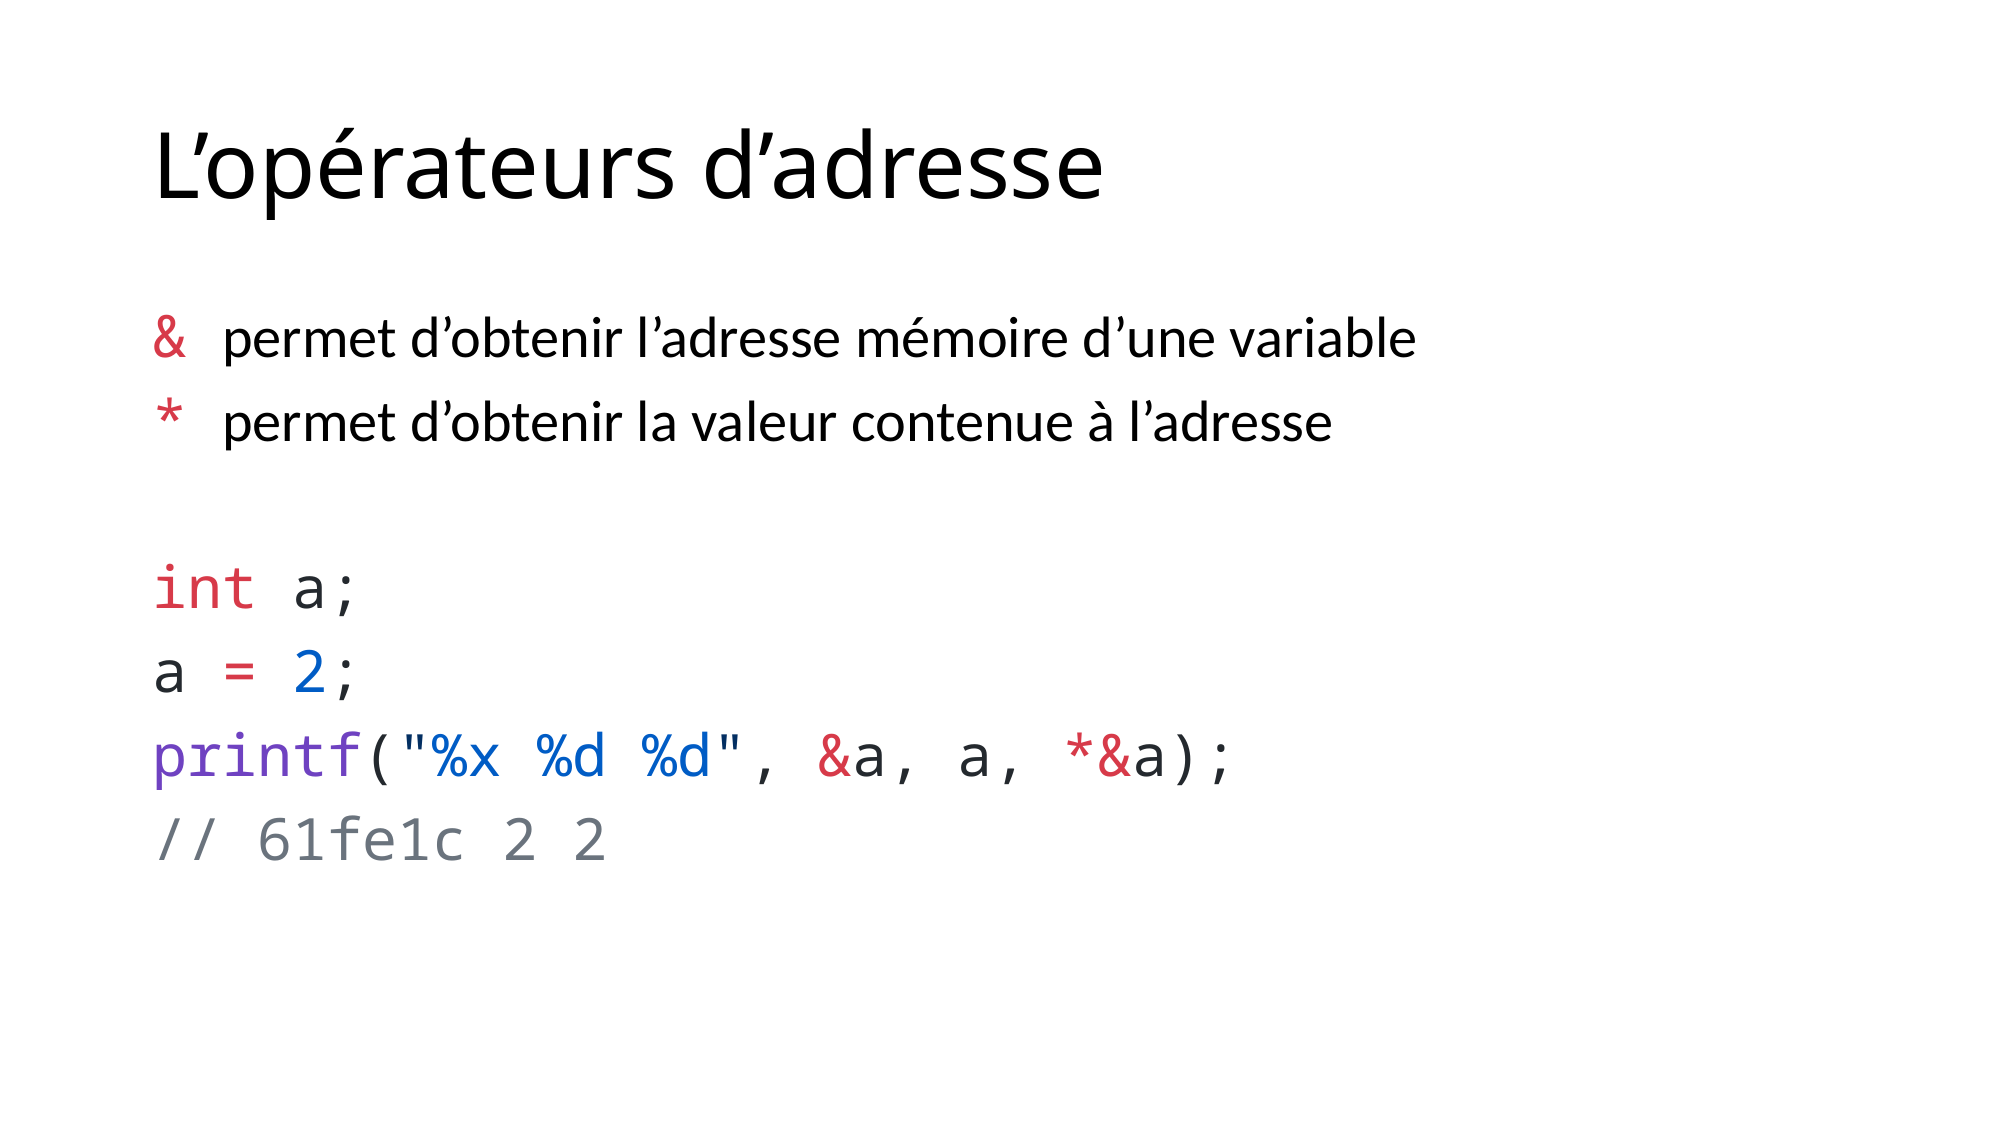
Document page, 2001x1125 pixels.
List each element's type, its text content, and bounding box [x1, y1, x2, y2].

title L’opérateurs d’adresse [137, 59, 1863, 278]
list & permet d’obtenir l’adresse mémoire d’une variable * permet d’obtenir la valeur contenue à l’adresse int a; a = 2; printf("%x %d %d", &a, a, *&a); // 61fe1c 2 2 [137, 299, 1863, 1014]
